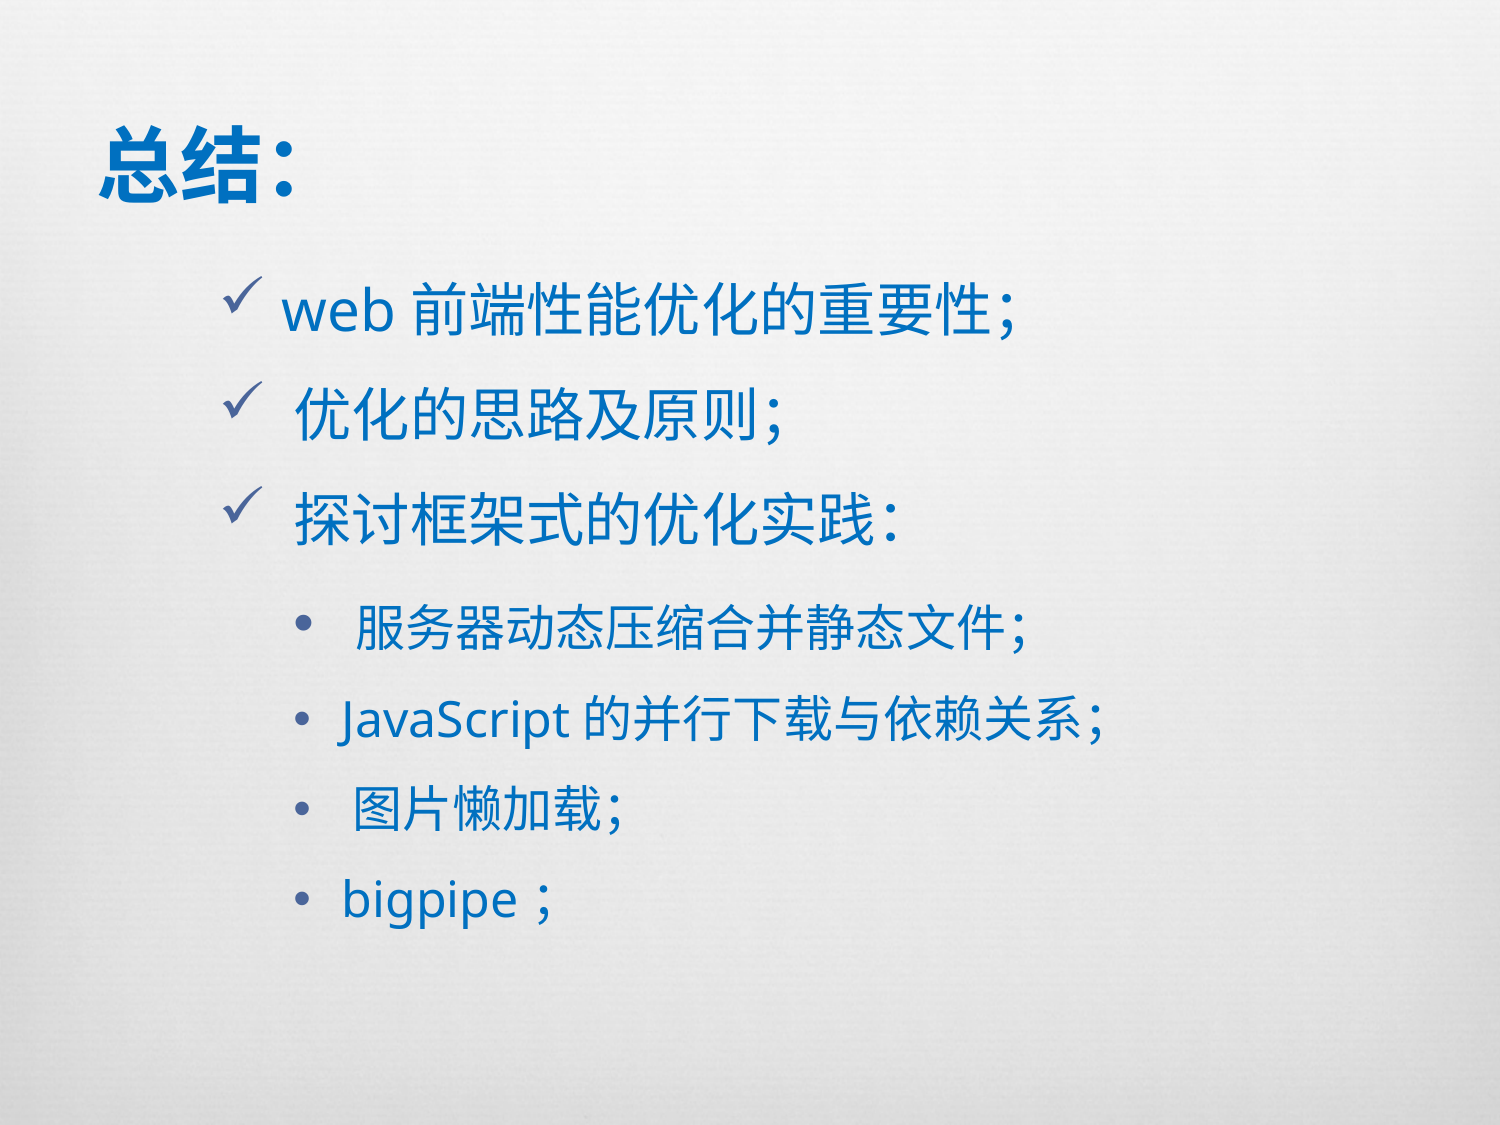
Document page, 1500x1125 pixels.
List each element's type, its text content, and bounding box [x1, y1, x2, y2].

text_box web前端性能优化的重要性； 优化的思路及原则； 探讨框架式的优化实践： 服务器动态压缩合并静态文件； JavaScript的并行下载与依赖关系； 图片懒加载； bigpipe； [163, 230, 1395, 936]
text_box 总结： [82, 105, 493, 221]
